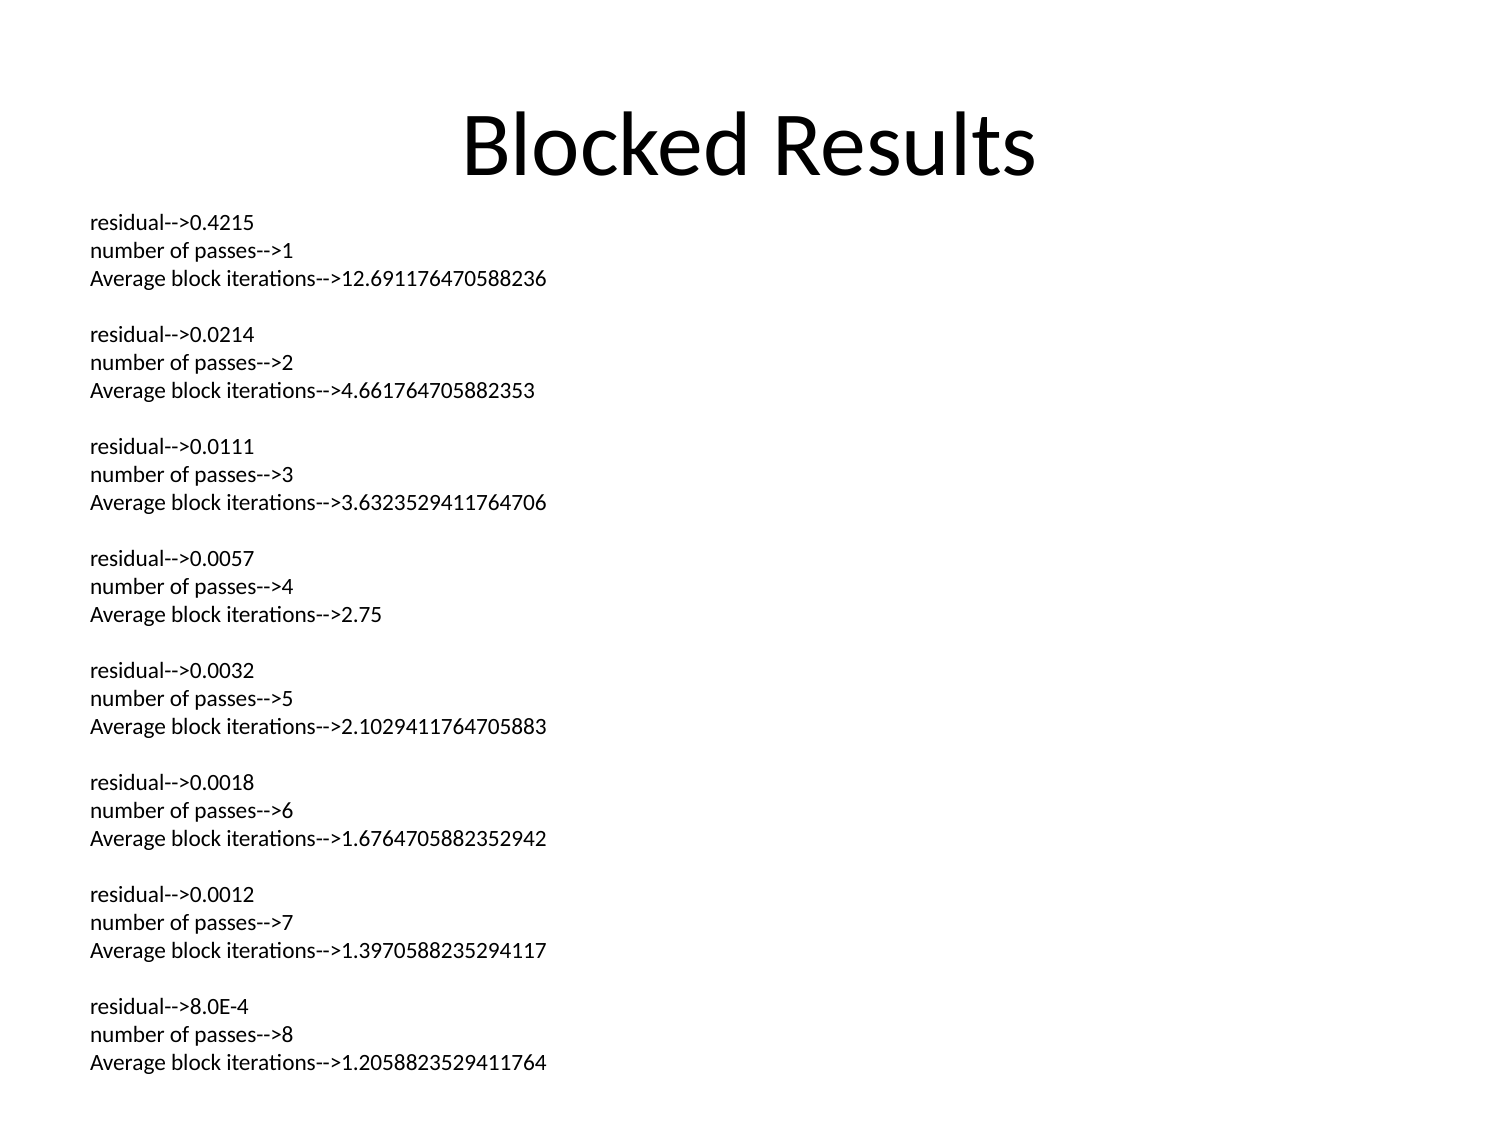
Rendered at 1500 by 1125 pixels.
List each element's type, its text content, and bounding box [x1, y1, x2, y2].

title Blocked Results [75, 45, 1425, 233]
list residual-->0.4215 number of passes-->1 Average block iterations-->12.691176470588236 residual-->0.0214 number of passes-->2 Average block iterations-->4.661764705882353 residual-->0.0111 number of passes-->3 Average block iterations-->3.6323529411764706 residual-->0.0057 number of passes-->4 Average block iterations-->2.75 residual-->0.0032 number of passes-->5 Average block iterations-->2.1029411764705883 residual-->0.0018 number of passes-->6 Average block iterations-->1.6764705882352942 residual-->0.0012 number of passes-->7 Average block iterations-->1.3970588235294117 residual-->8.0E-4 number of passes-->8 Average block iterations-->1.2058823529411764 [75, 233, 1425, 1100]
